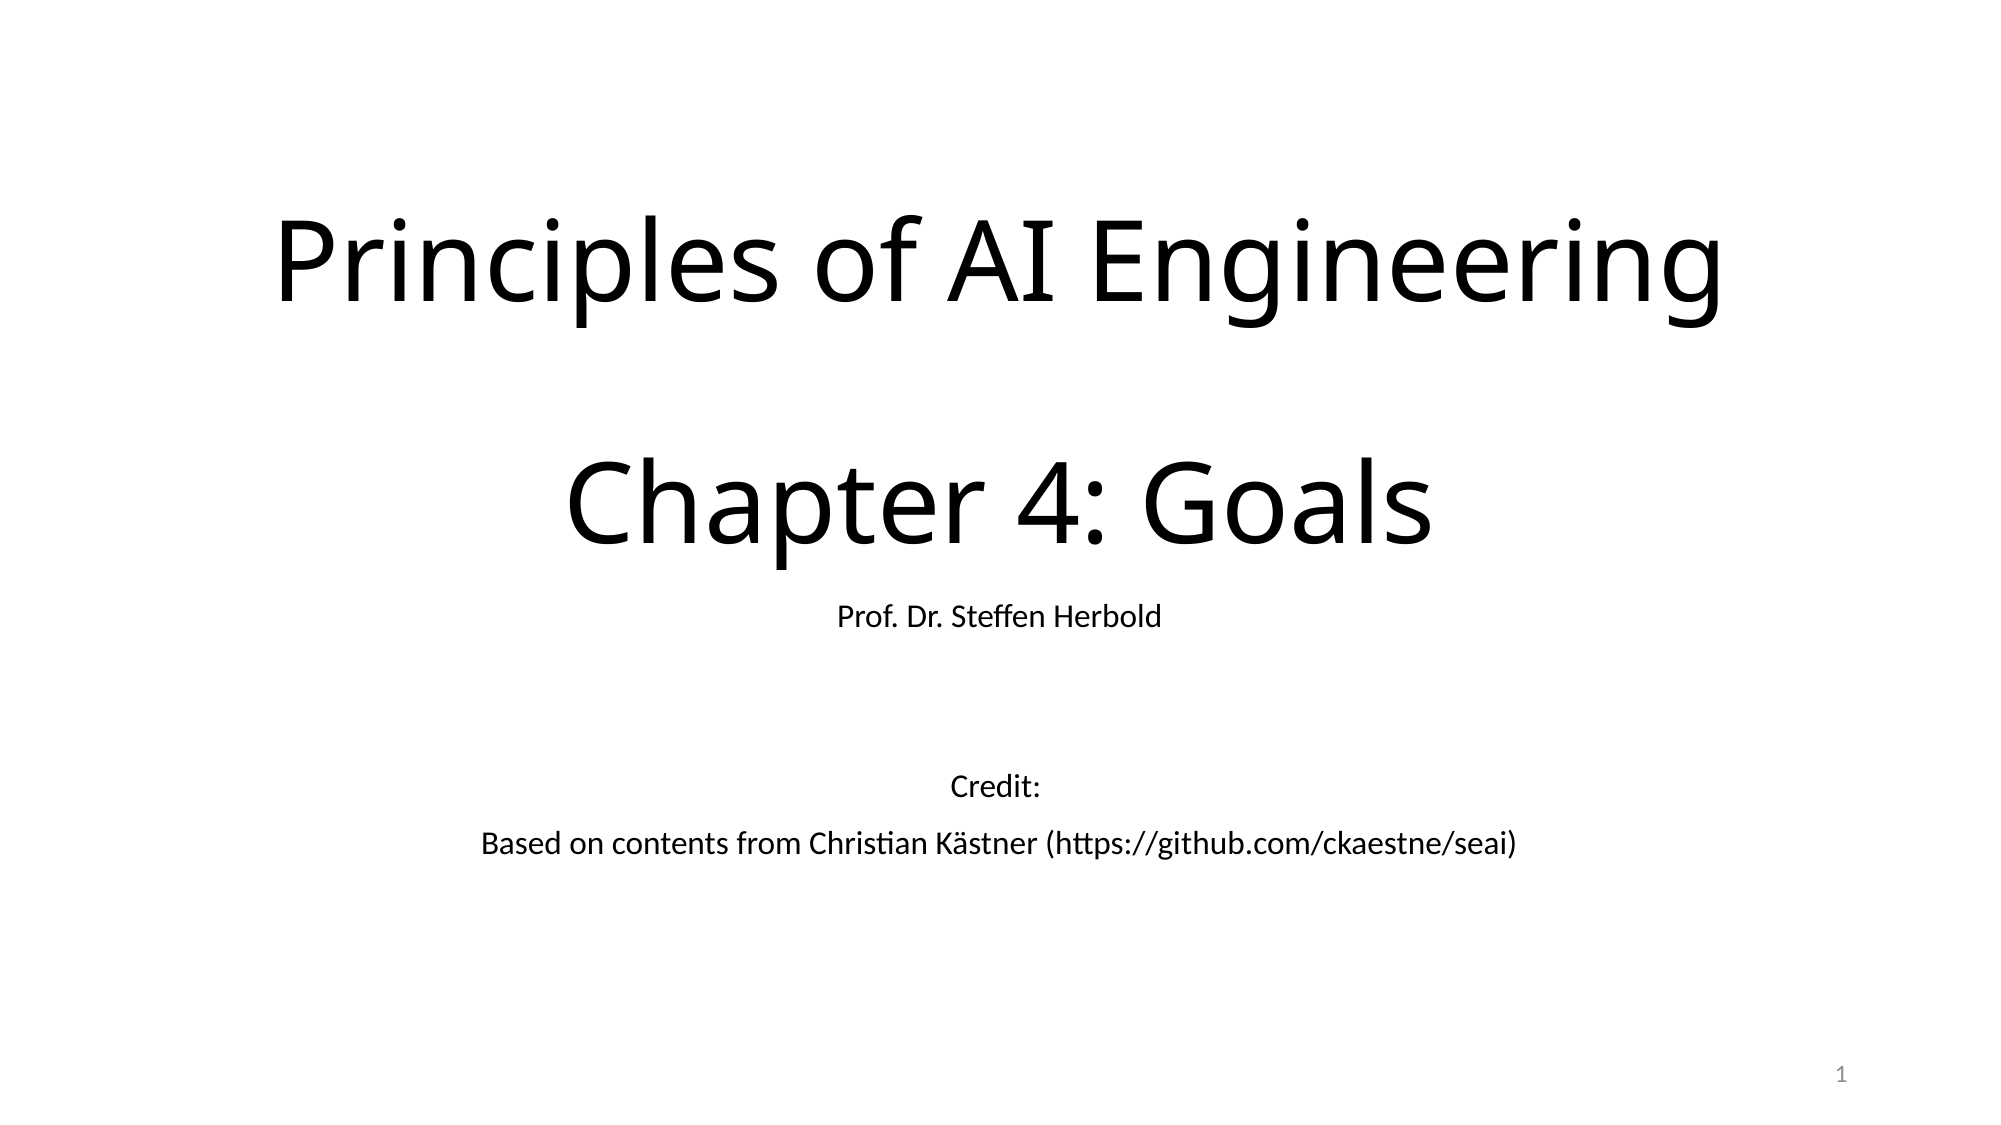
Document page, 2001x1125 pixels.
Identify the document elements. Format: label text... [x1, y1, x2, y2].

slide_number 1 [1412, 1042, 1863, 1103]
title Principles of AI Engineering Chapter 4: Goals [249, 184, 1750, 576]
subtitle Prof. Dr. Steffen Herbold Credit: Based on contents from Christian Kästner (https://github.com/ckaestne/seai) [249, 590, 1750, 863]
